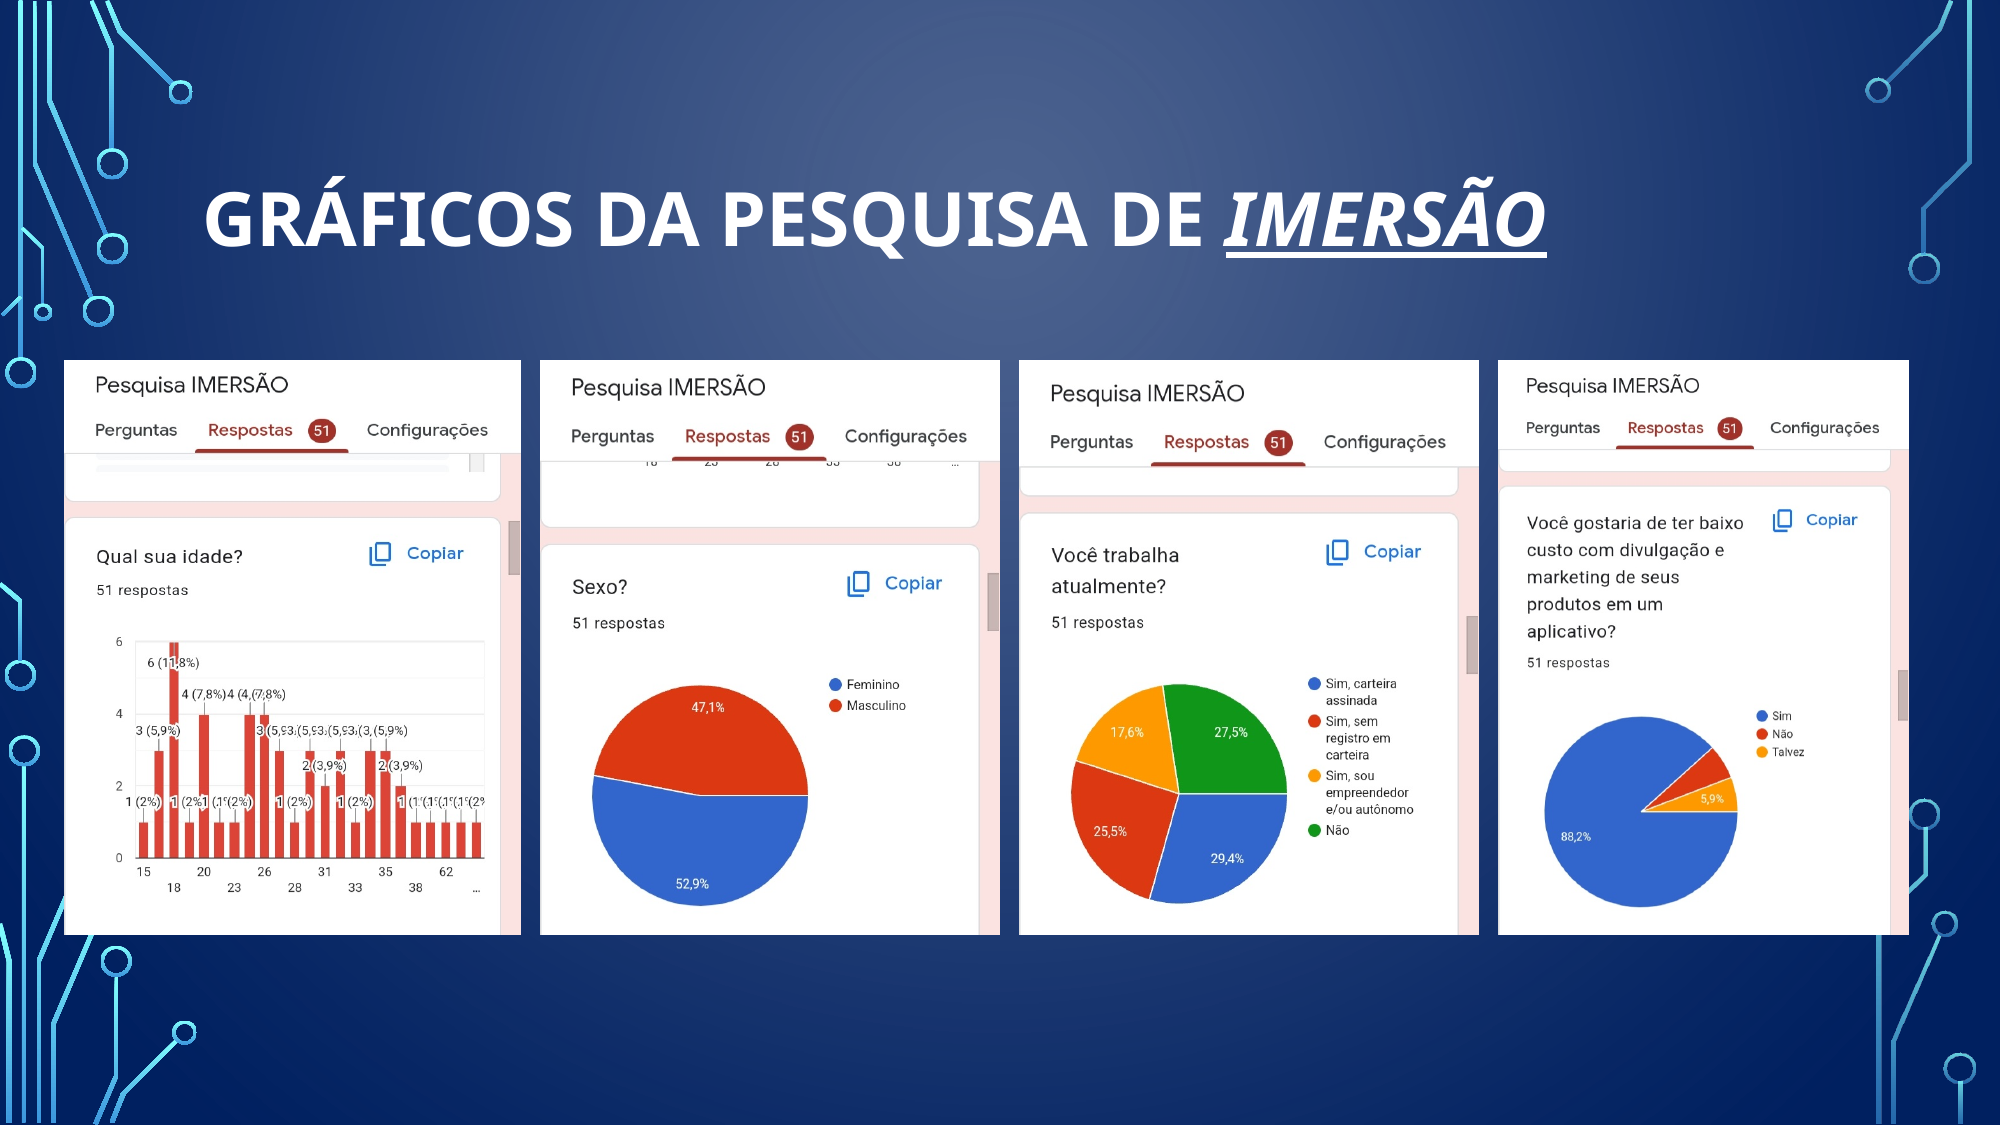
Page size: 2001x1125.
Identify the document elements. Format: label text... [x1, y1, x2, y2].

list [64, 360, 522, 935]
picture [1018, 360, 1479, 935]
picture [540, 360, 1000, 935]
picture [1497, 360, 1909, 935]
title Gráficos da Pesquisa de IMERSÃO [187, 101, 1813, 344]
